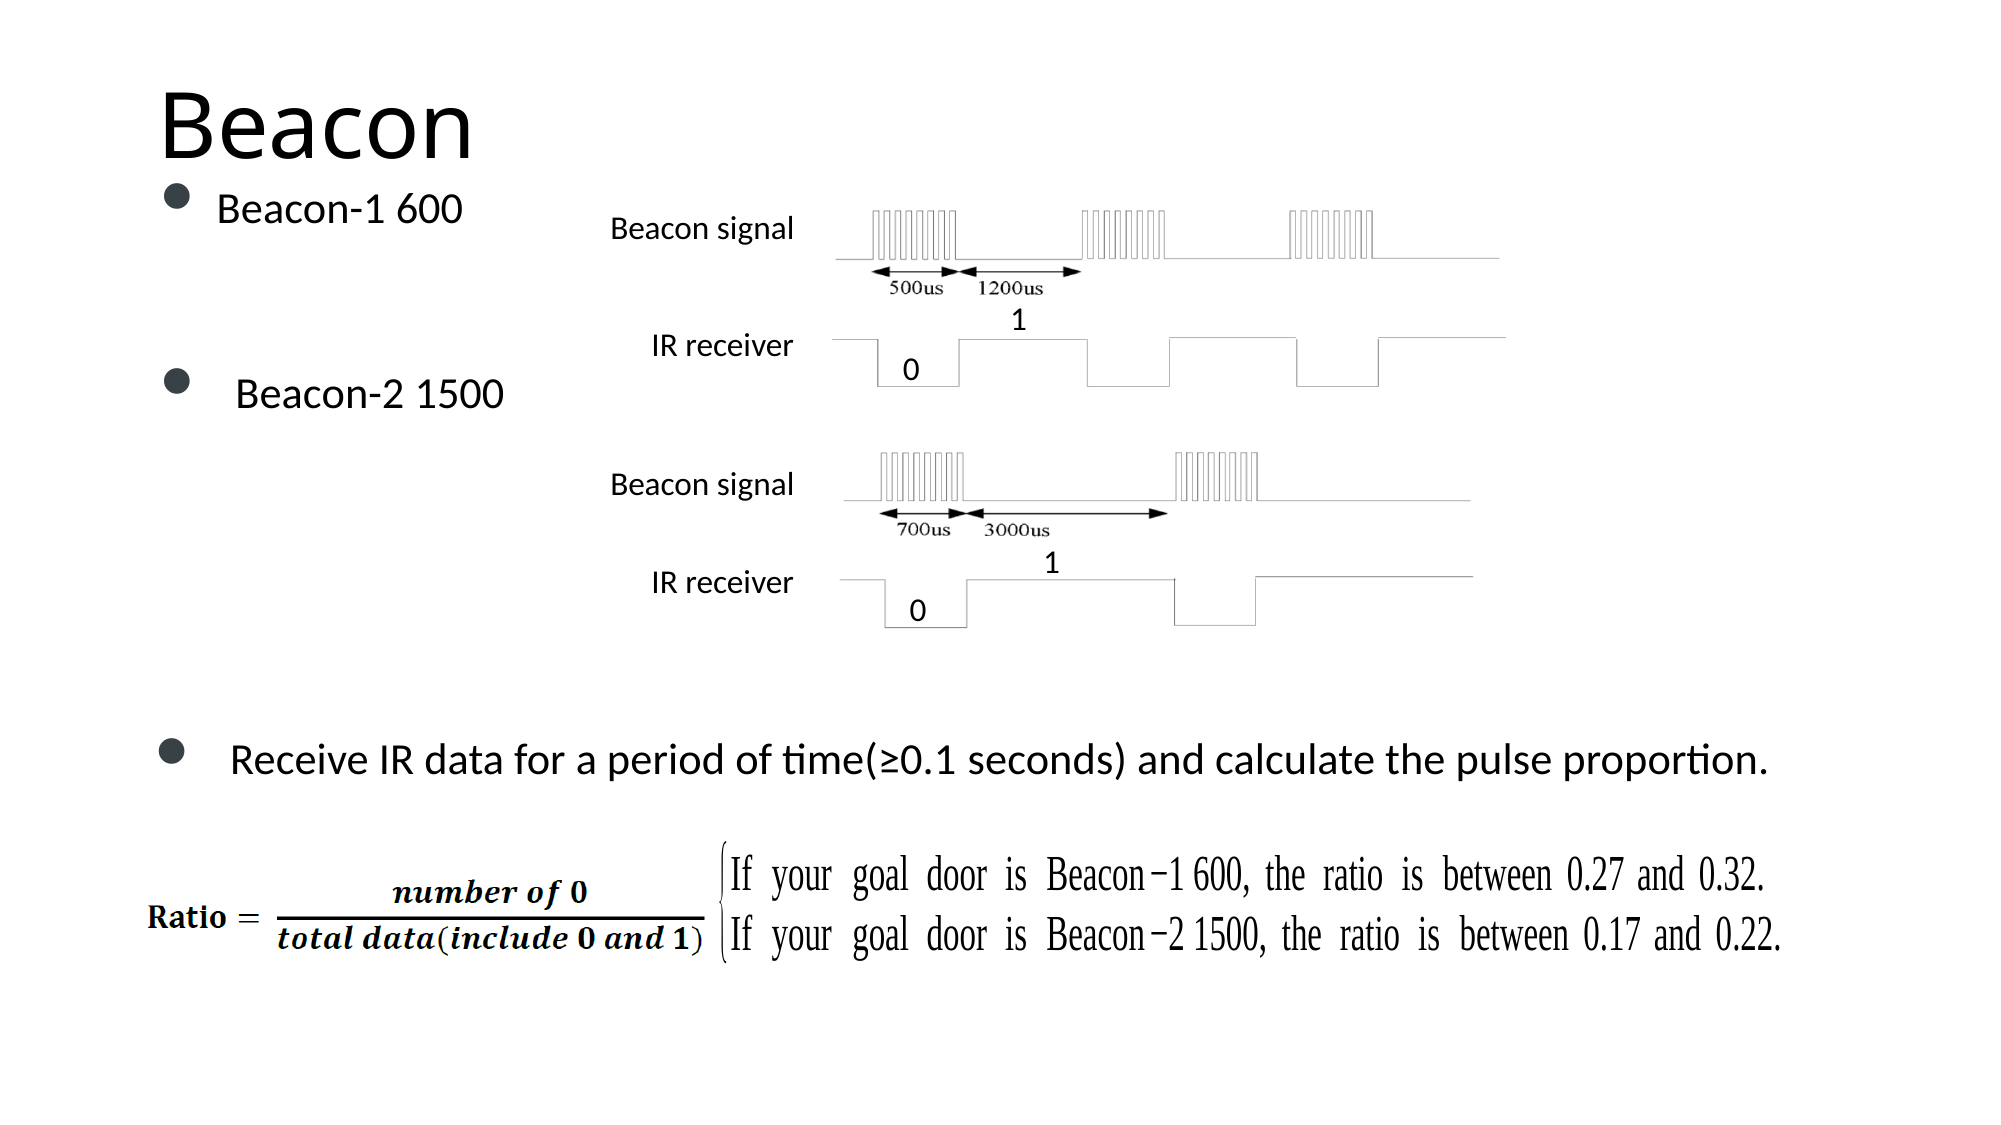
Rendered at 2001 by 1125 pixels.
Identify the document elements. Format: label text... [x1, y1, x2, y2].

text_box Beacon-1 600 [109, 182, 1163, 324]
text_box Receive IR data for a period of time(≥0.1 seconds) and calculate the pulse proportion. [109, 722, 1840, 791]
picture [129, 846, 744, 970]
title Beacon [137, 59, 1863, 278]
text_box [595, 191, 1557, 400]
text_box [595, 433, 1494, 639]
text_box Beacon-2 1500 [109, 367, 1163, 486]
